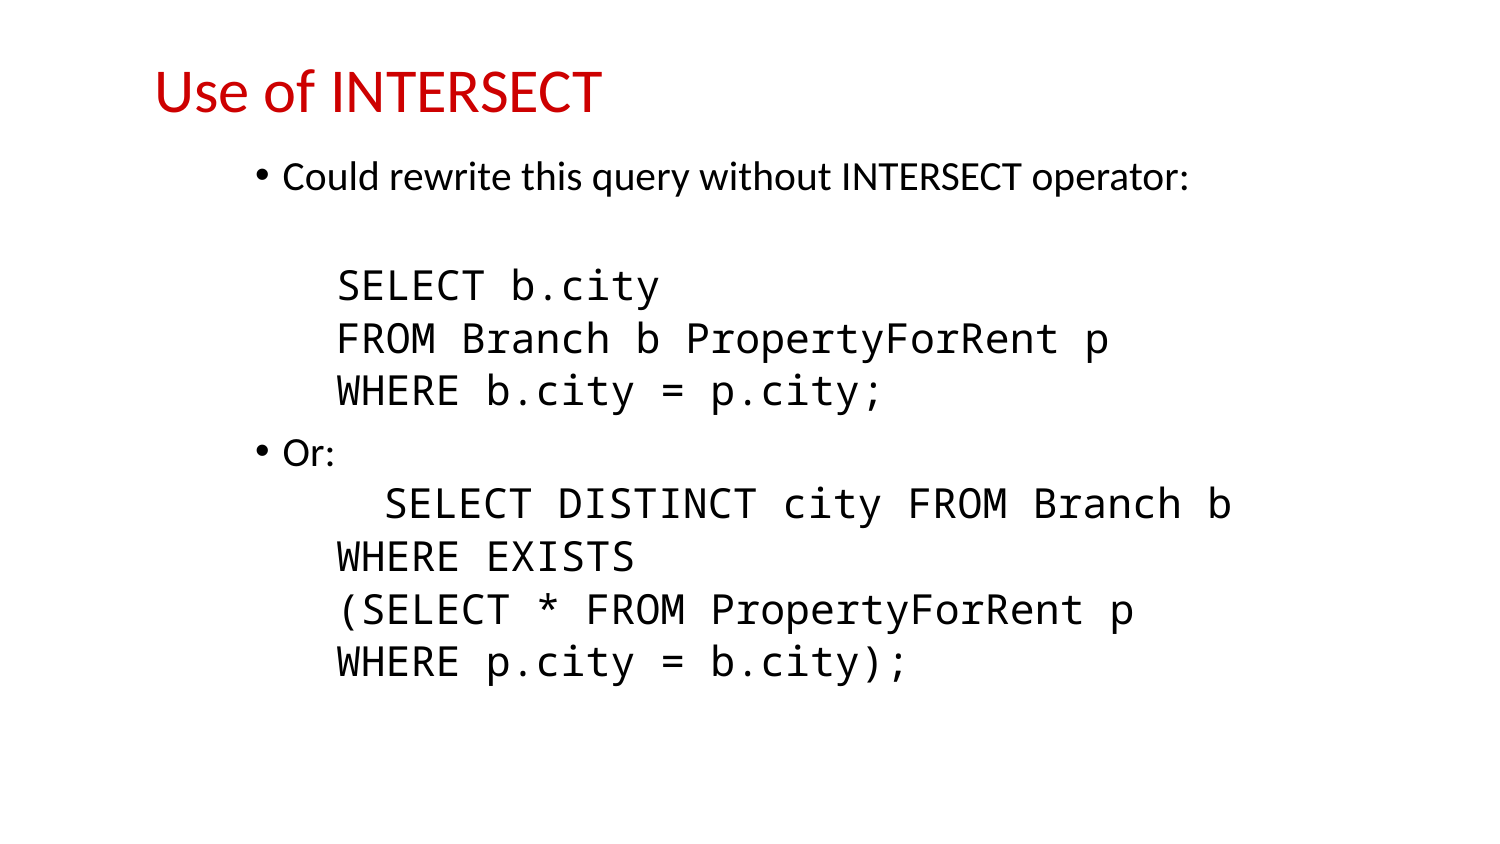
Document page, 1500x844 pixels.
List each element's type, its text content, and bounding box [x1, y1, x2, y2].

list Could rewrite this query without INTERSECT operator: SELECT b.city FROM Branch b PropertyForRent p WHERE b.city = p.city; Or: SELECT DISTINCT city FROM Branch b WHERE EXISTS (SELECT * FROM PropertyForRent p WHERE p.city = b.city); [243, 148, 1248, 797]
title Use of INTERSECT [142, 57, 1175, 127]
